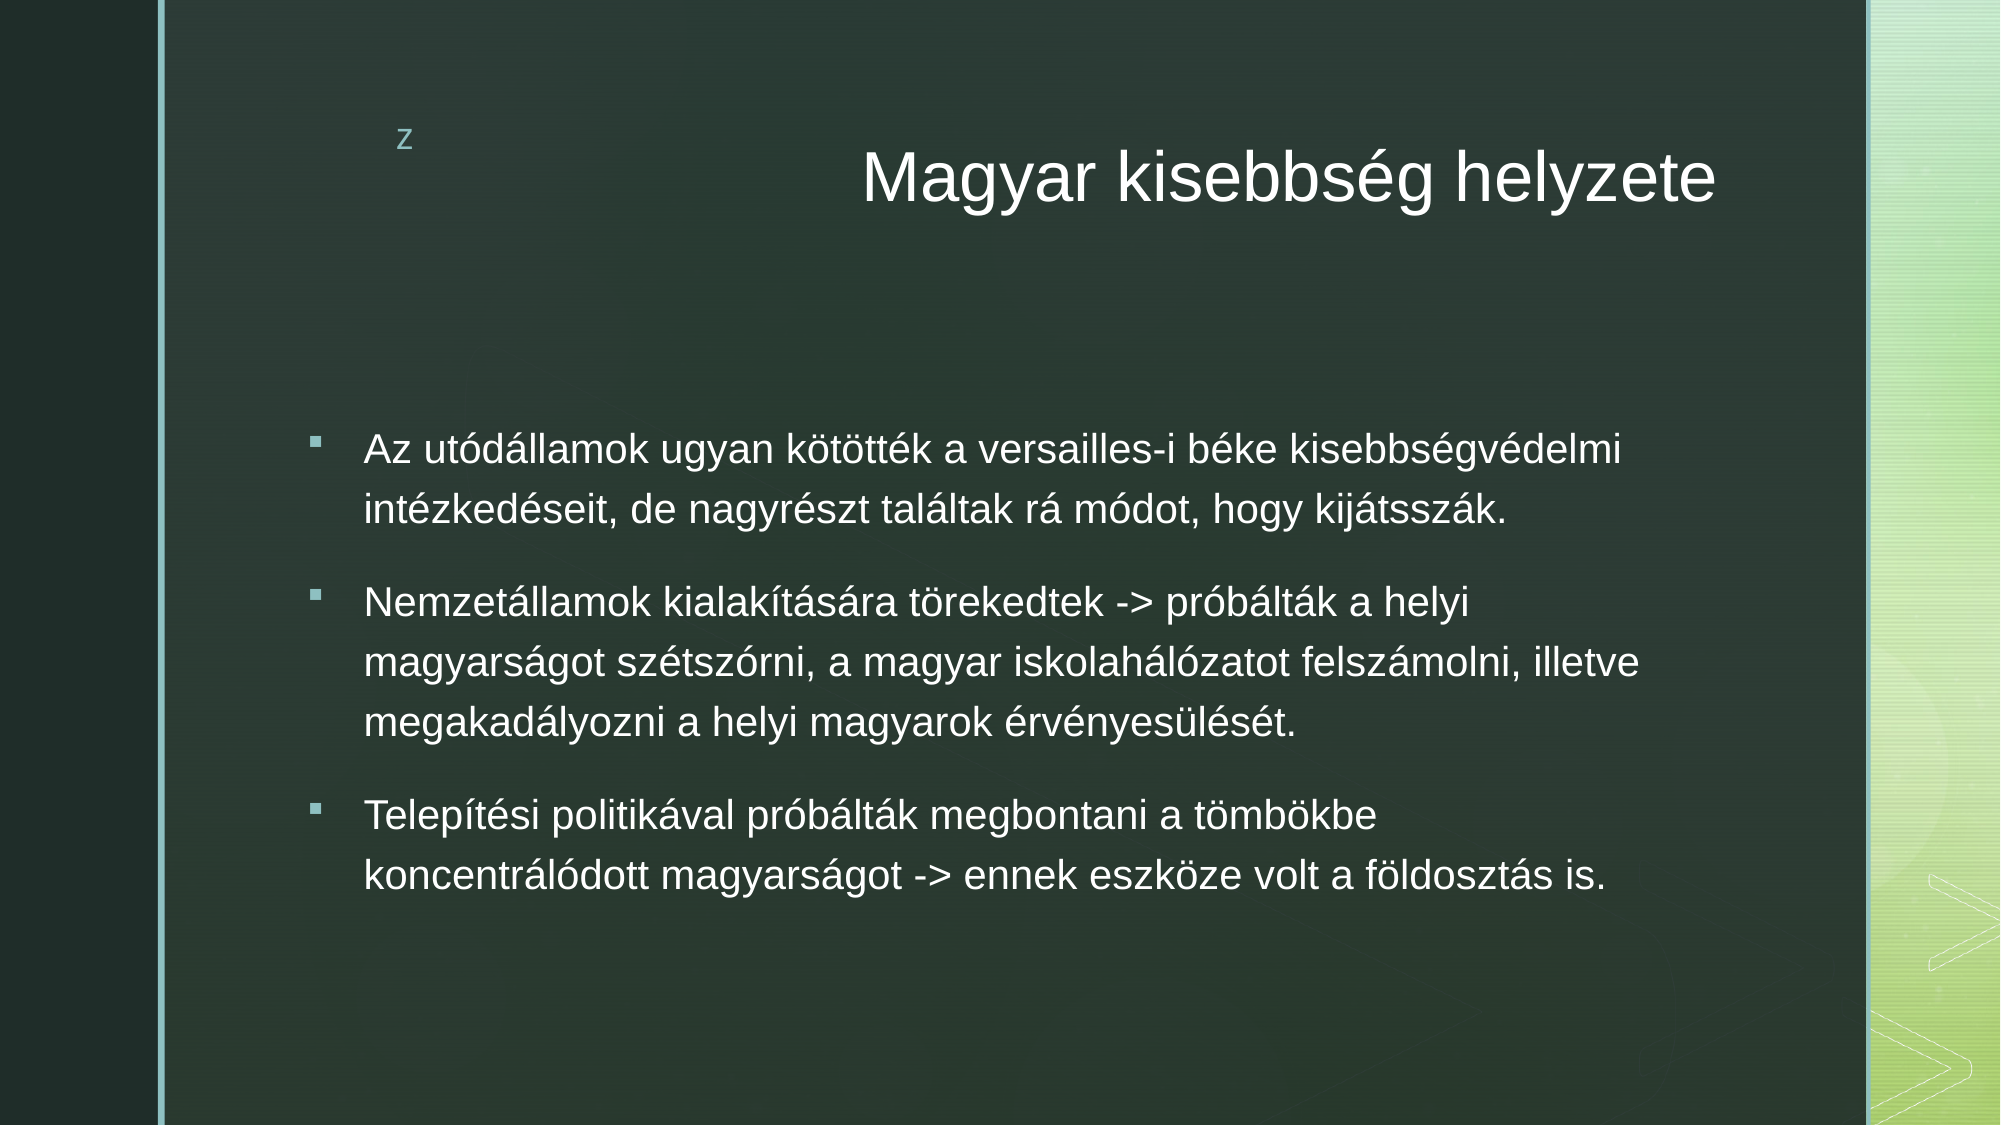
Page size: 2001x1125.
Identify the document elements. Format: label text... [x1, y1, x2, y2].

title Magyar kisebbség helyzete [428, 132, 1734, 310]
list Az utódállamok ugyan kötötték a versailles-i béke kisebbségvédelmi intézkedéseit, de nagyrészt találtak rá módot, hogy kijátsszák. Nemzetállamok kialakítására törekedtek -> próbálták a helyi magyarságot szétszórni, a magyar iskolahálózatot felszámolni, illetve megakadályozni a helyi magyarok érvényesülését. Telepítési politikával próbálták megbontani a tömbökbe koncentrálódott magyarságot -> ennek eszköze volt a földosztás is. [292, 331, 1670, 988]
picture [1871, 0, 2001, 1125]
